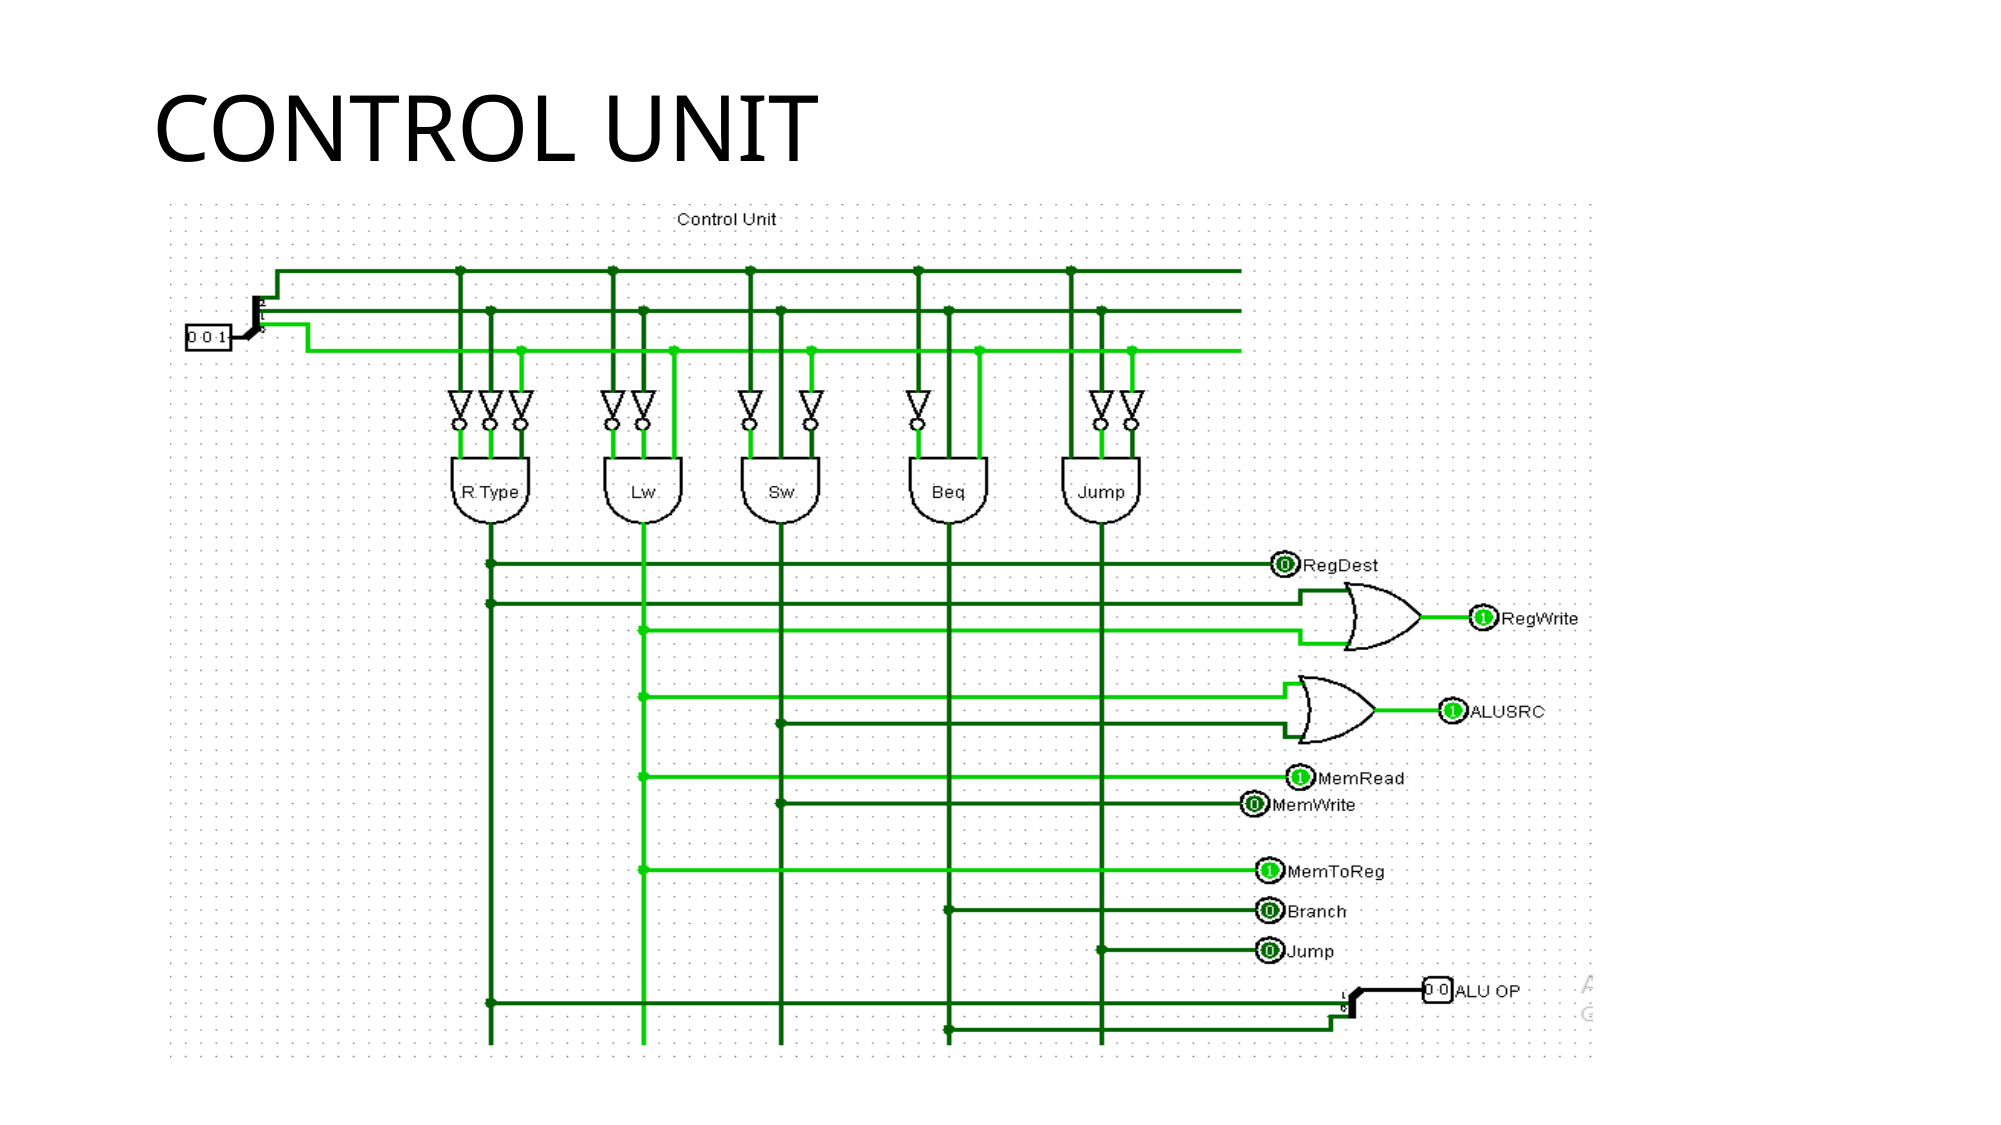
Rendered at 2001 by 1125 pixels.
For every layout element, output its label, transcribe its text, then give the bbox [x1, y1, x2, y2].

title CONTROL UNIT [137, 59, 1863, 205]
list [170, 204, 1593, 1060]
